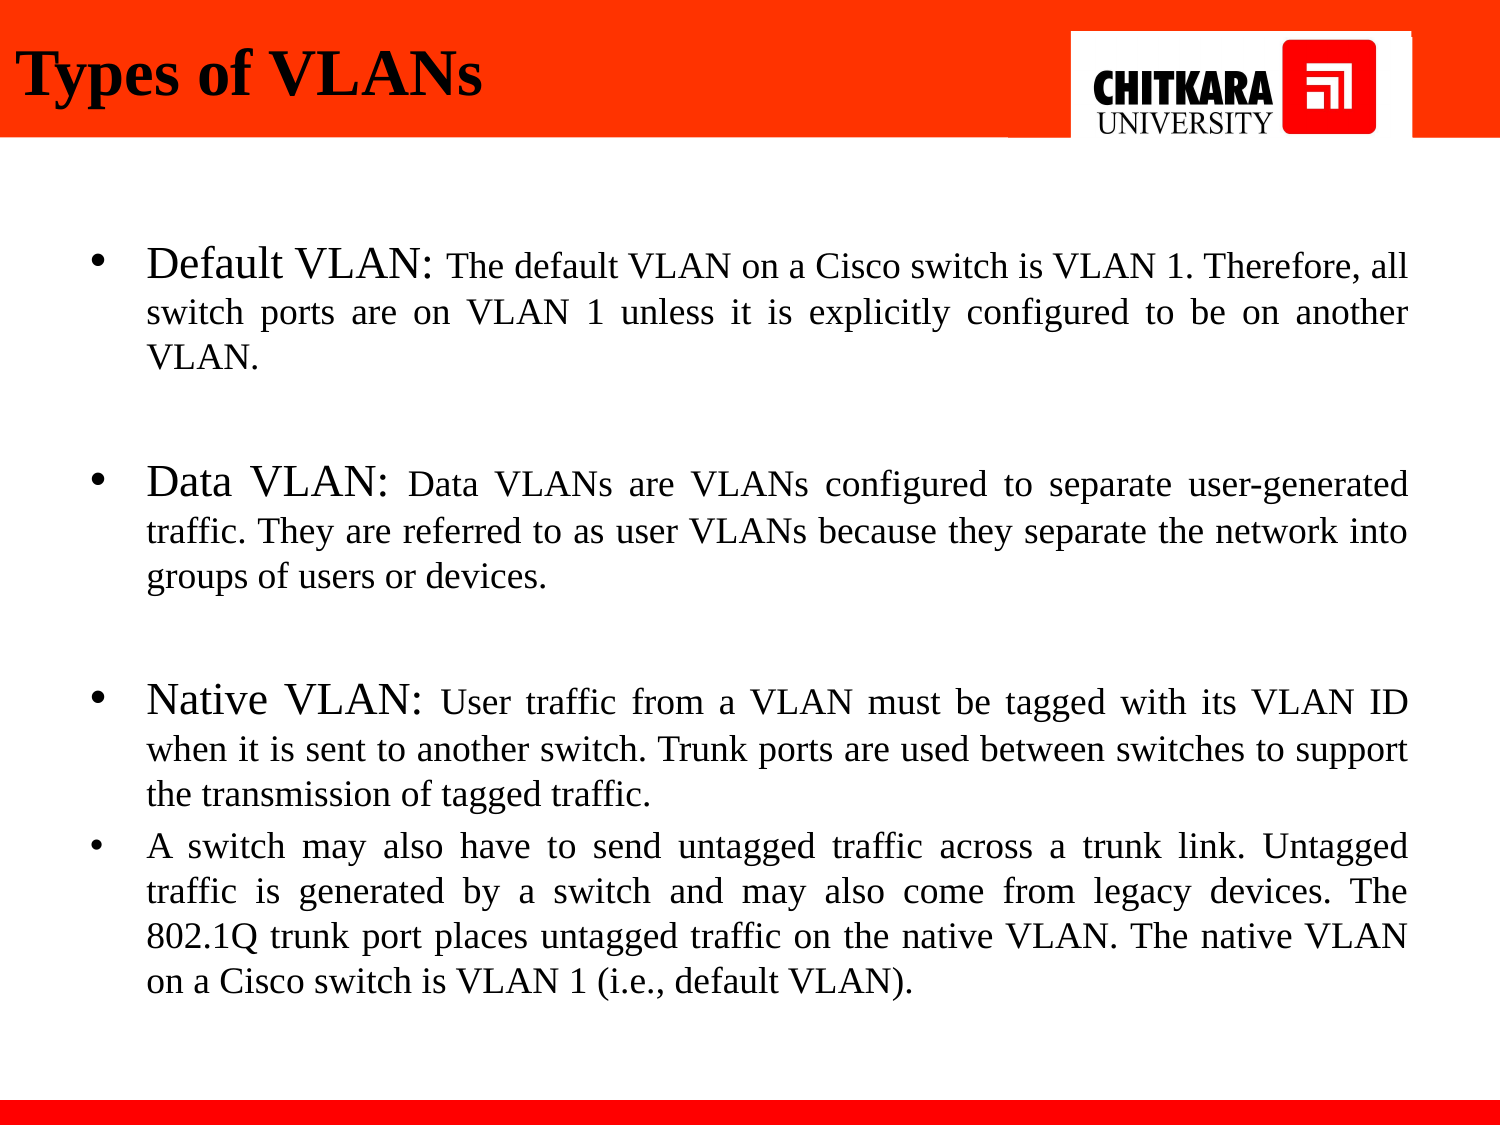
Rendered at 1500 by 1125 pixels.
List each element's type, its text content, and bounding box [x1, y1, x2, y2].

list Default VLAN: The default VLAN on a Cisco switch is VLAN 1. Therefore, all switch ports are on VLAN 1 unless it is explicitly configured to be on another VLAN. Data VLAN: Data VLANs are VLANs configured to separate user-generated traffic. They are referred to as user VLANs because they separate the network into groups of users or devices. Native VLAN: User traffic from a VLAN must be tagged with its VLAN ID when it is sent to another switch. Trunk ports are used between switches to support the transmission of tagged traffic. A switch may also have to send untagged traffic across a trunk link. Untagged traffic is generated by a switch and may also come from legacy devices. The 802.1Q trunk port places untagged traffic on the native VLAN. The native VLAN on a Cisco switch is VLAN 1 (i.e., default VLAN). [75, 224, 1425, 968]
picture [1074, 37, 1391, 138]
title Types of VLANs [0, 0, 1063, 138]
